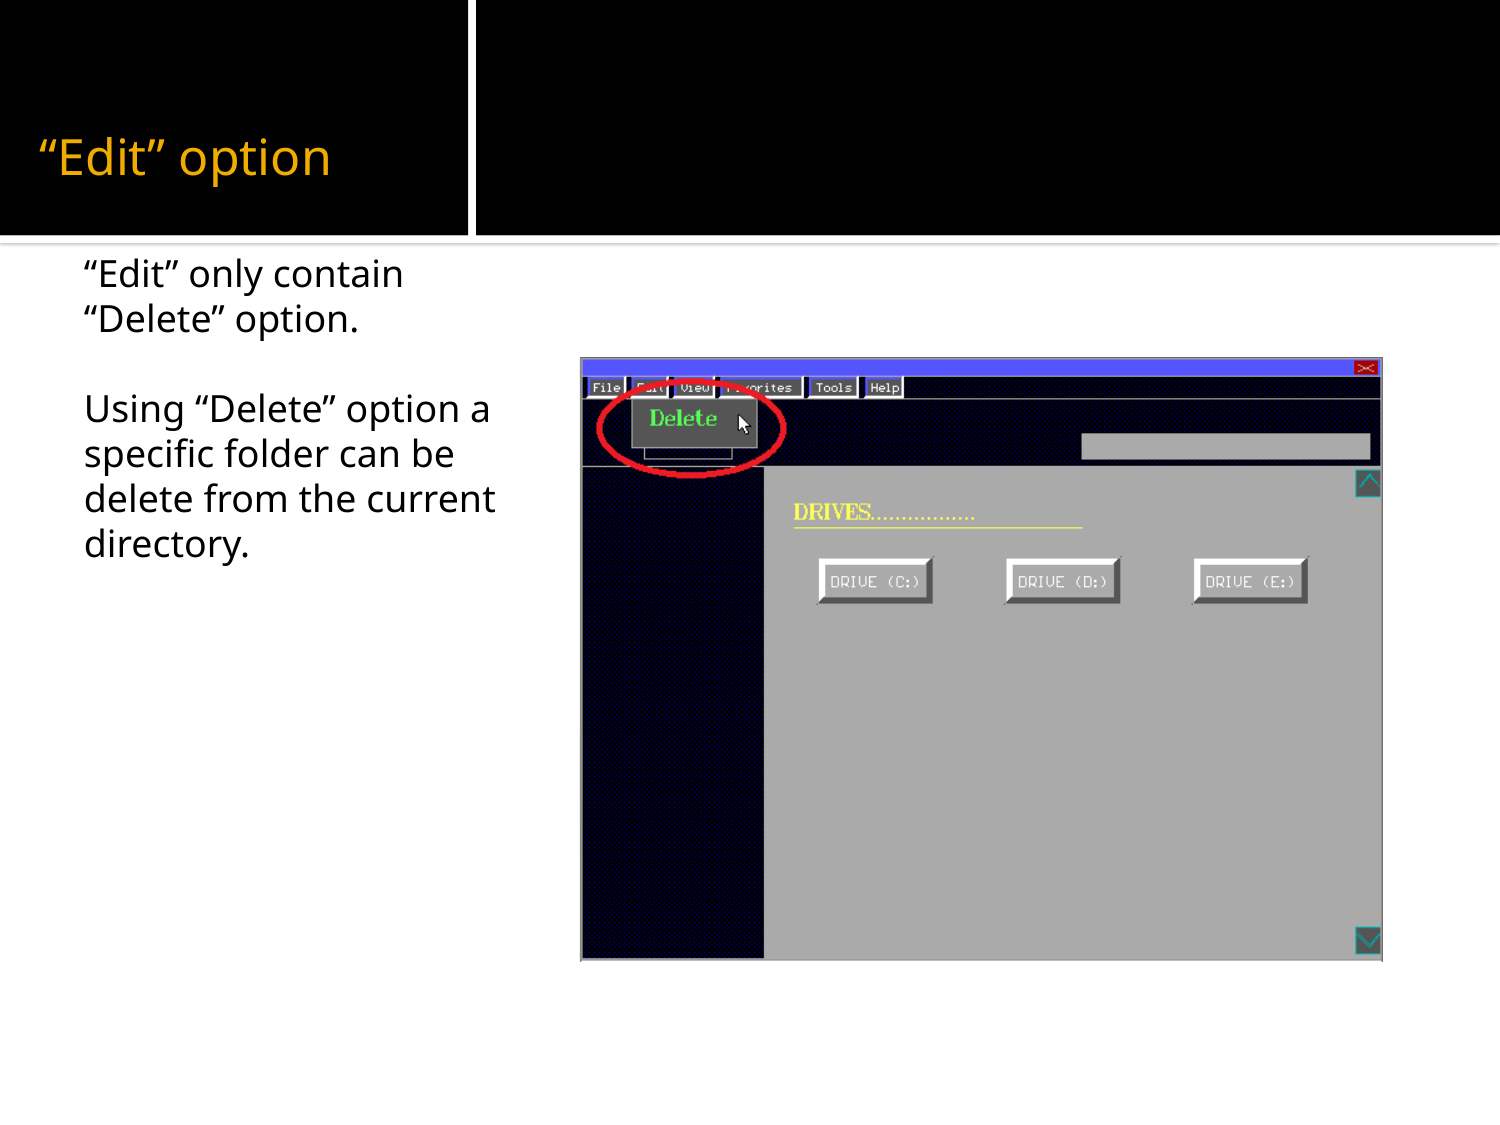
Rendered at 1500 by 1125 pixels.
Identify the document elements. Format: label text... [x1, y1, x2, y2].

title “Edit” option [27, 24, 442, 186]
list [579, 357, 1383, 962]
list “Edit” only contain “Delete” option. Using “Delete” option a specific folder can be delete from the current directory. [75, 235, 538, 1005]
